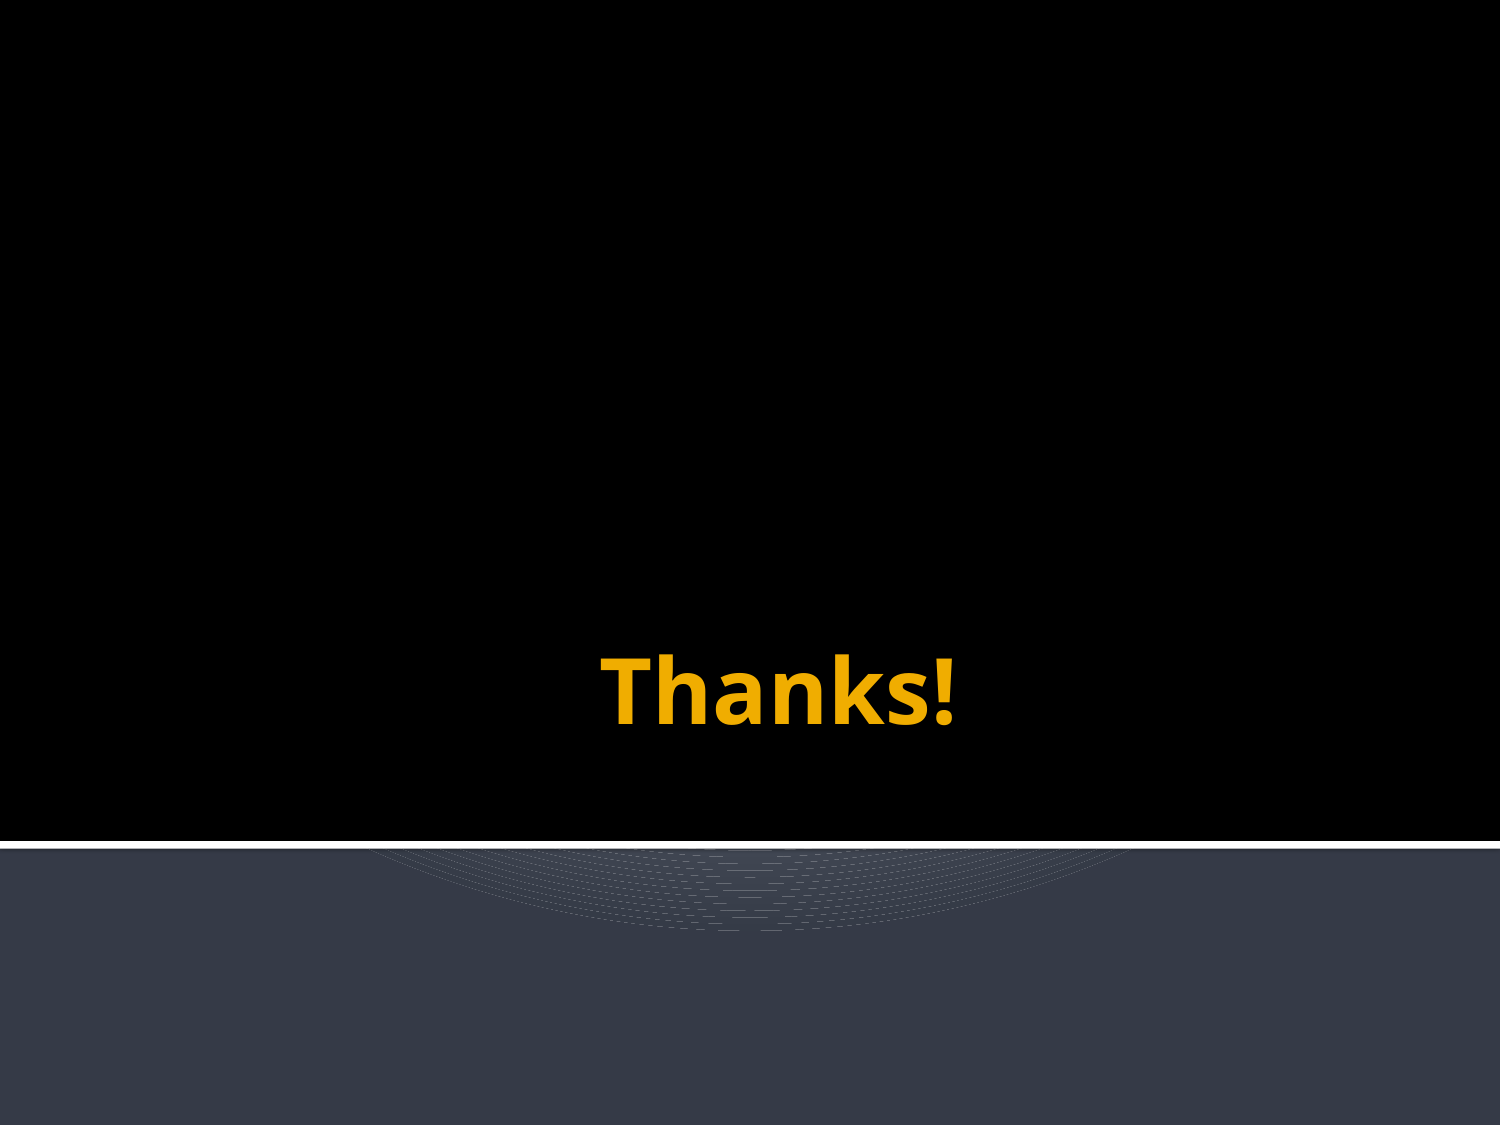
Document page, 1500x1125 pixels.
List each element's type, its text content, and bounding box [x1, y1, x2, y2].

title Thanks! [112, 550, 1438, 825]
